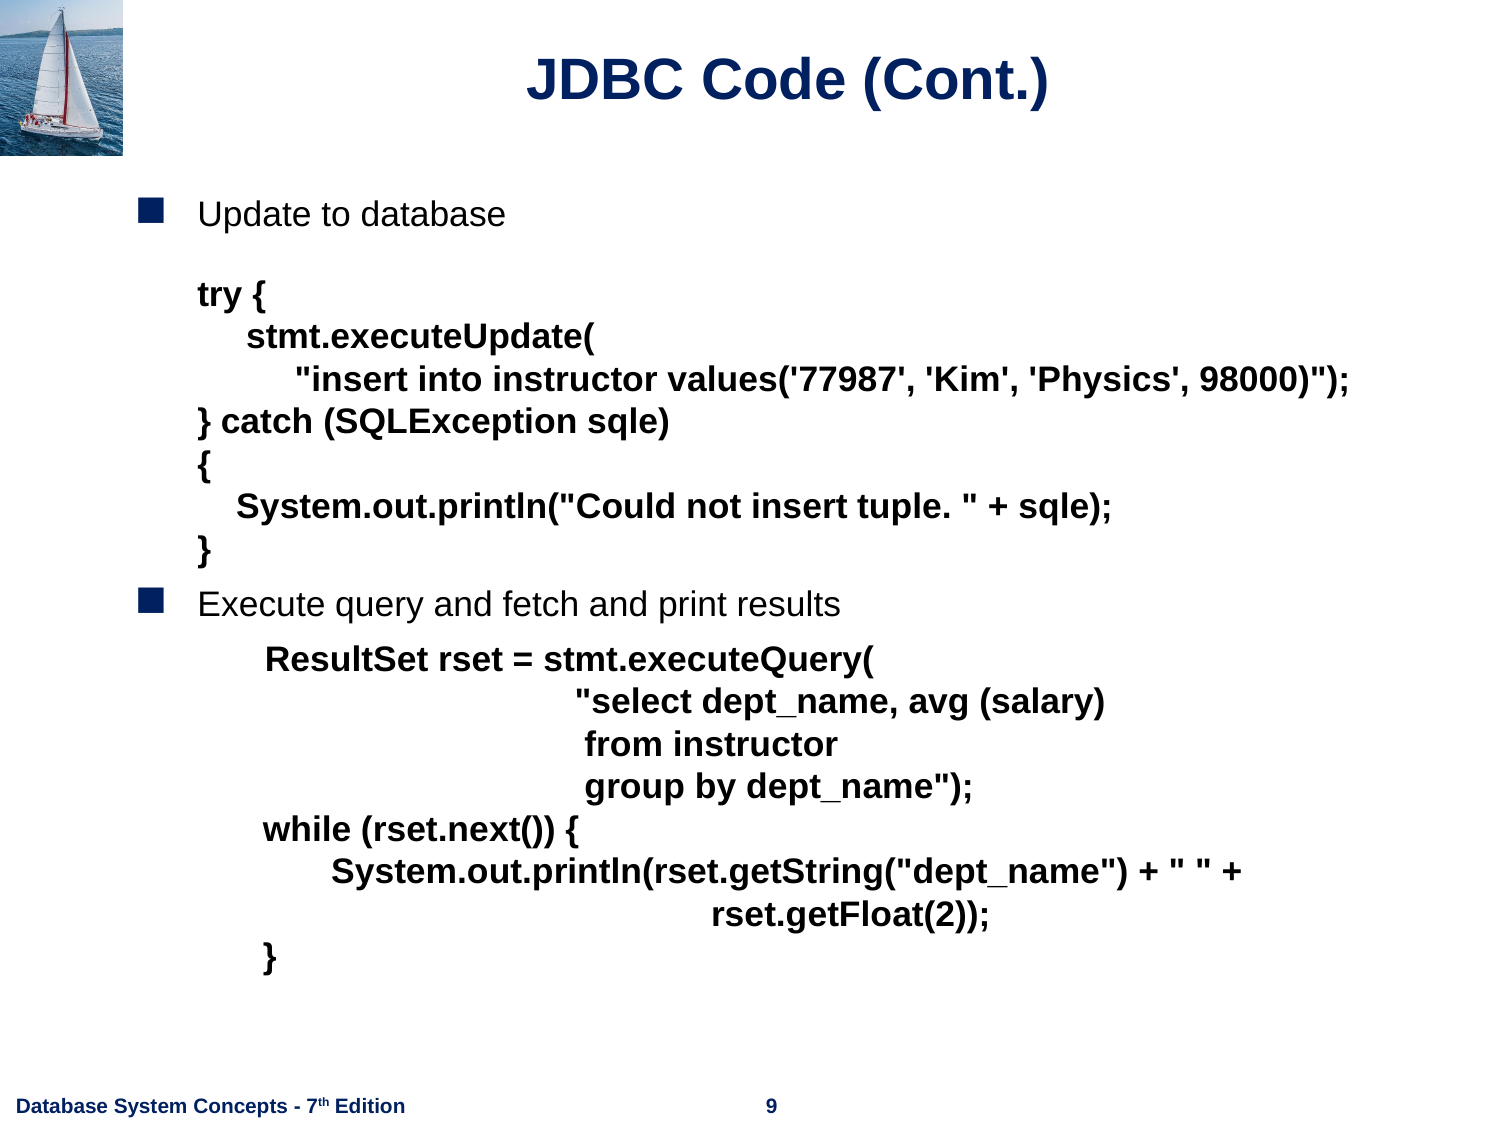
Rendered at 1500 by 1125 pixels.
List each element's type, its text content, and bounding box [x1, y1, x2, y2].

list Update to database try { stmt.executeUpdate( "insert into instructor values('77987', 'Kim', 'Physics', 98000)"); } catch (SQLException sqle) { System.out.println("Could not insert tuple. " + sqle); } Execute query and fetch and print results ResultSet rset = stmt.executeQuery( "select dept_name, avg (salary) from instructor group by dept_name"); while (rset.next()) { System.out.println(rset.getString("dept_name") + " " + rset.getFloat(2)); } [126, 183, 1472, 1063]
picture [0, 0, 123, 156]
title JDBC Code (Cont.) [125, 18, 1452, 120]
